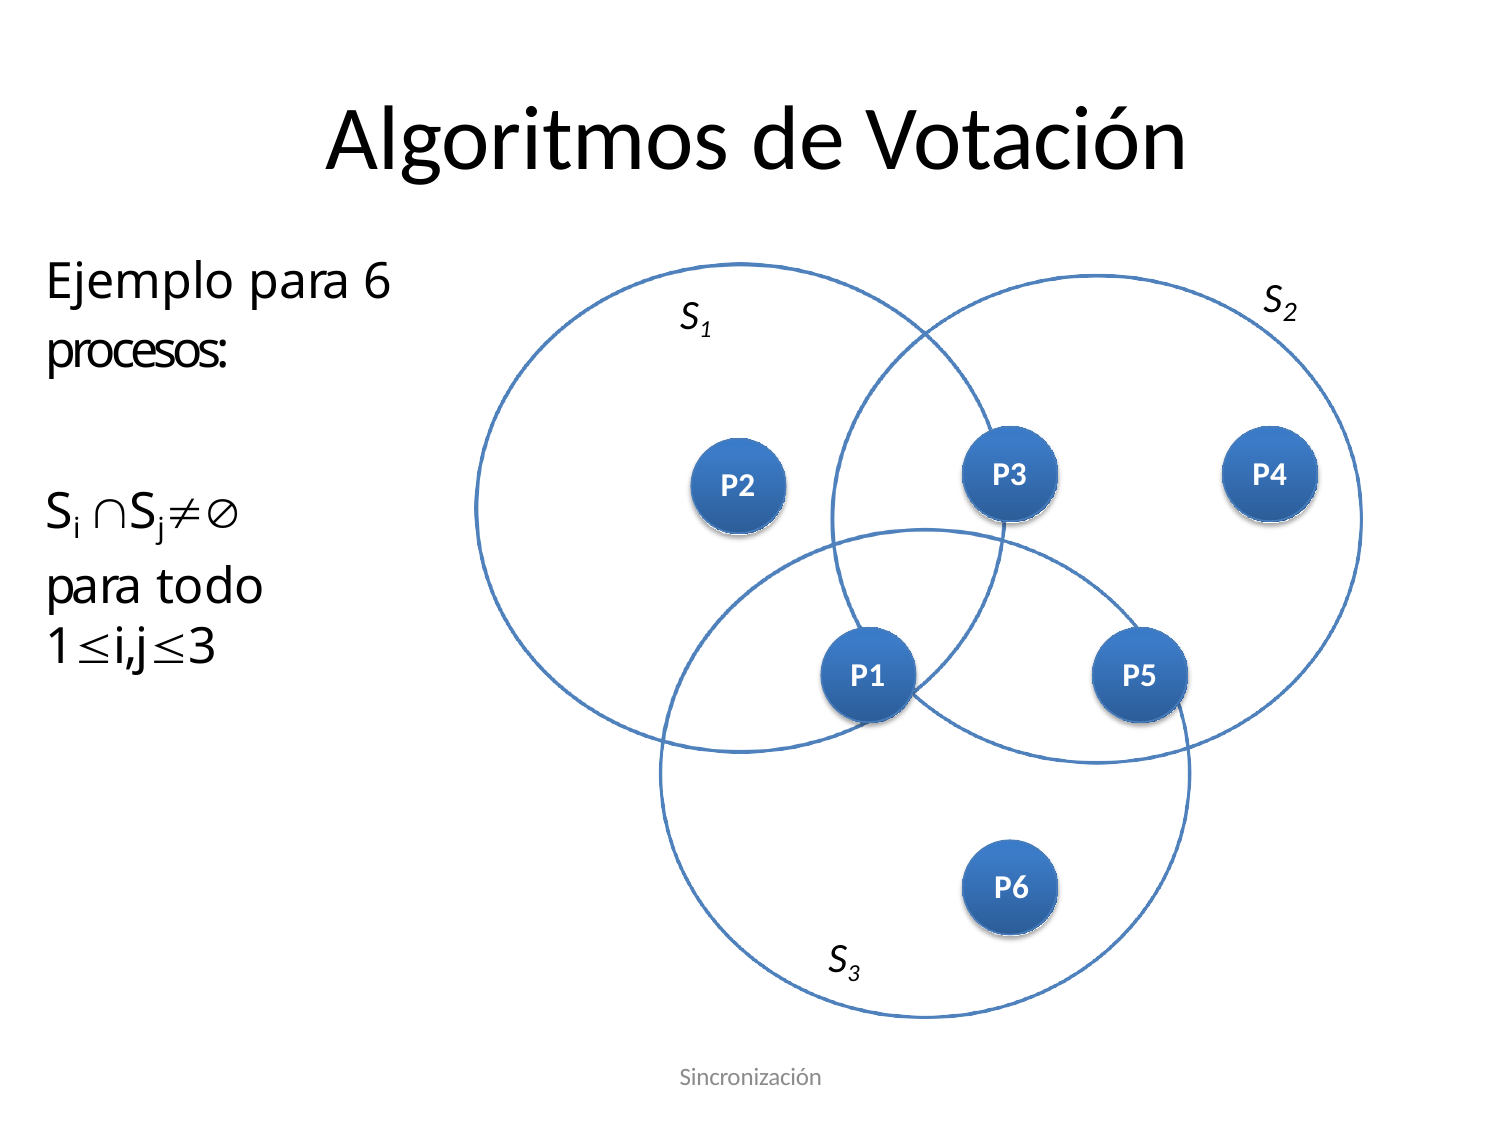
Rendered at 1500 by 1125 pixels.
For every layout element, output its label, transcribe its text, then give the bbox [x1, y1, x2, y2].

text_box Si Sj para todo 1i,j3 [39, 467, 368, 674]
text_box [954, 835, 1066, 947]
footer Sincronización [512, 1027, 988, 1125]
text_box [1214, 421, 1326, 534]
title Algoritmos de Votación [87, 36, 1425, 227]
text_box Ejemplo para 6 procesos: [43, 237, 450, 378]
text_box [812, 622, 924, 735]
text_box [1084, 622, 1196, 735]
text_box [682, 433, 794, 546]
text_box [954, 421, 1066, 534]
picture [474, 262, 1363, 1019]
